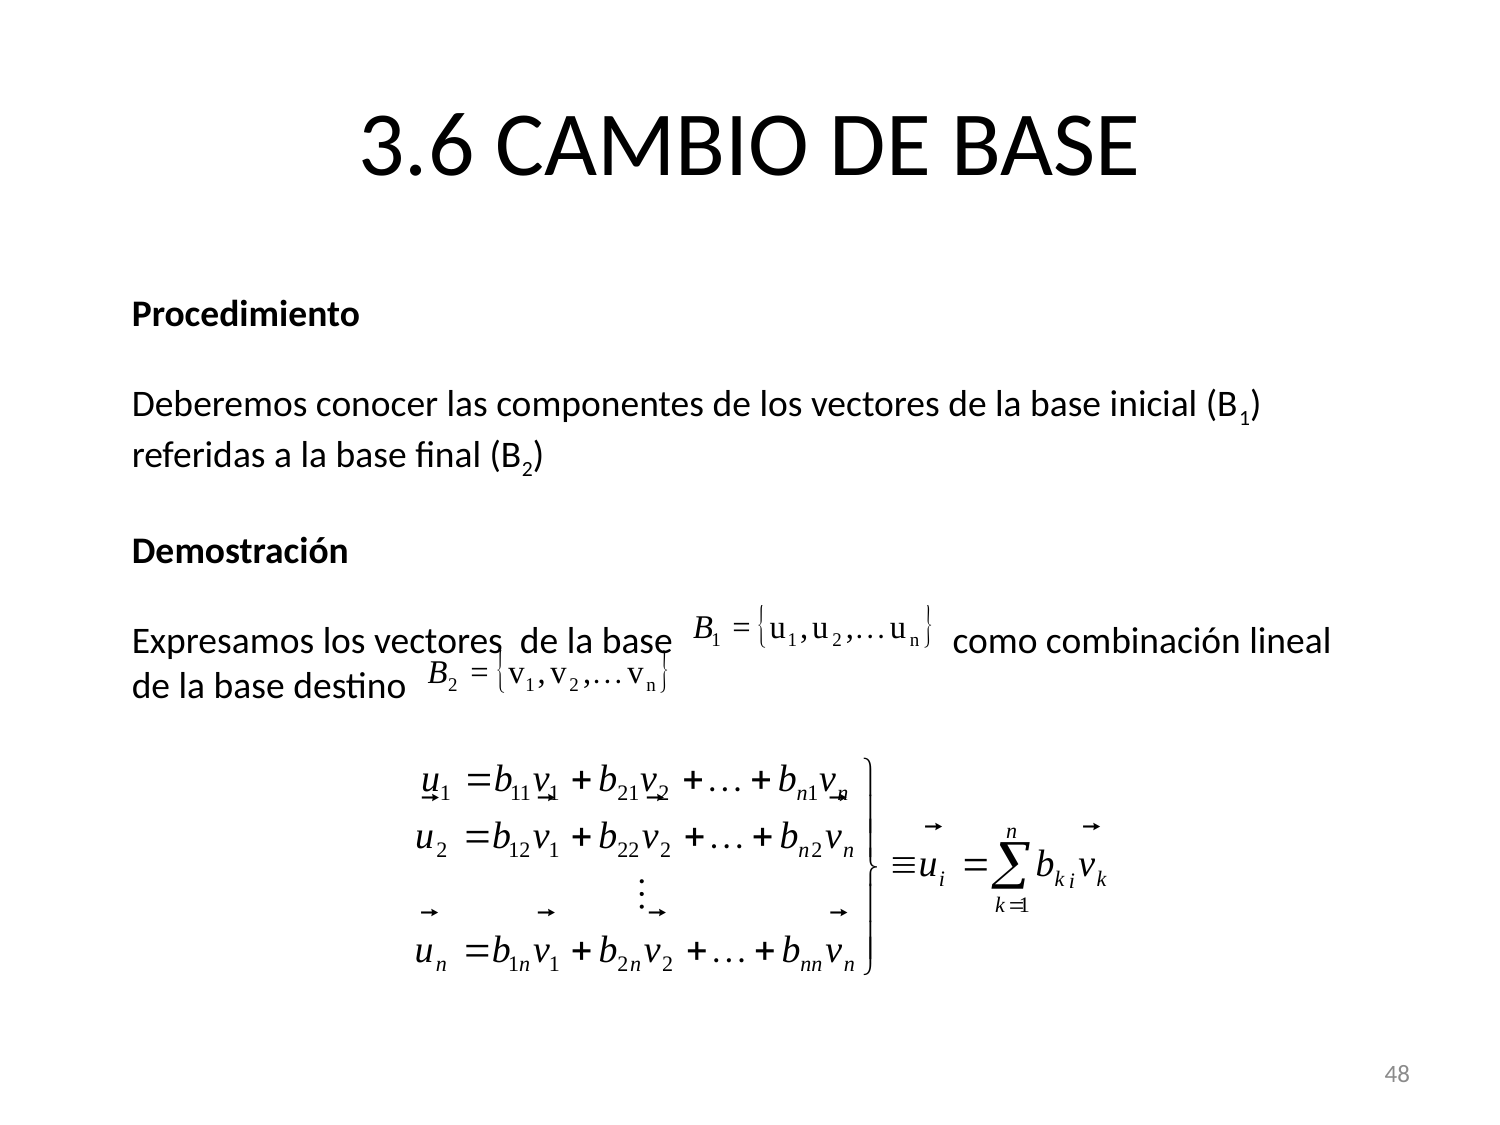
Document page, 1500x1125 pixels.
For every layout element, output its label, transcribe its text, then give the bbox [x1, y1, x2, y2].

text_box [686, 604, 941, 653]
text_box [421, 650, 678, 698]
slide_number 48 [1074, 1042, 1425, 1103]
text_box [409, 749, 1121, 985]
title 3.6 CAMBIO DE BASE [75, 45, 1425, 233]
text_box Procedimiento Deberemos conocer las componentes de los vectores de la base inicial (B1) referidas a la base final (B2) Demostración Expresamos los vectores de la base como combinación lineal de la base destino [117, 281, 1360, 714]
